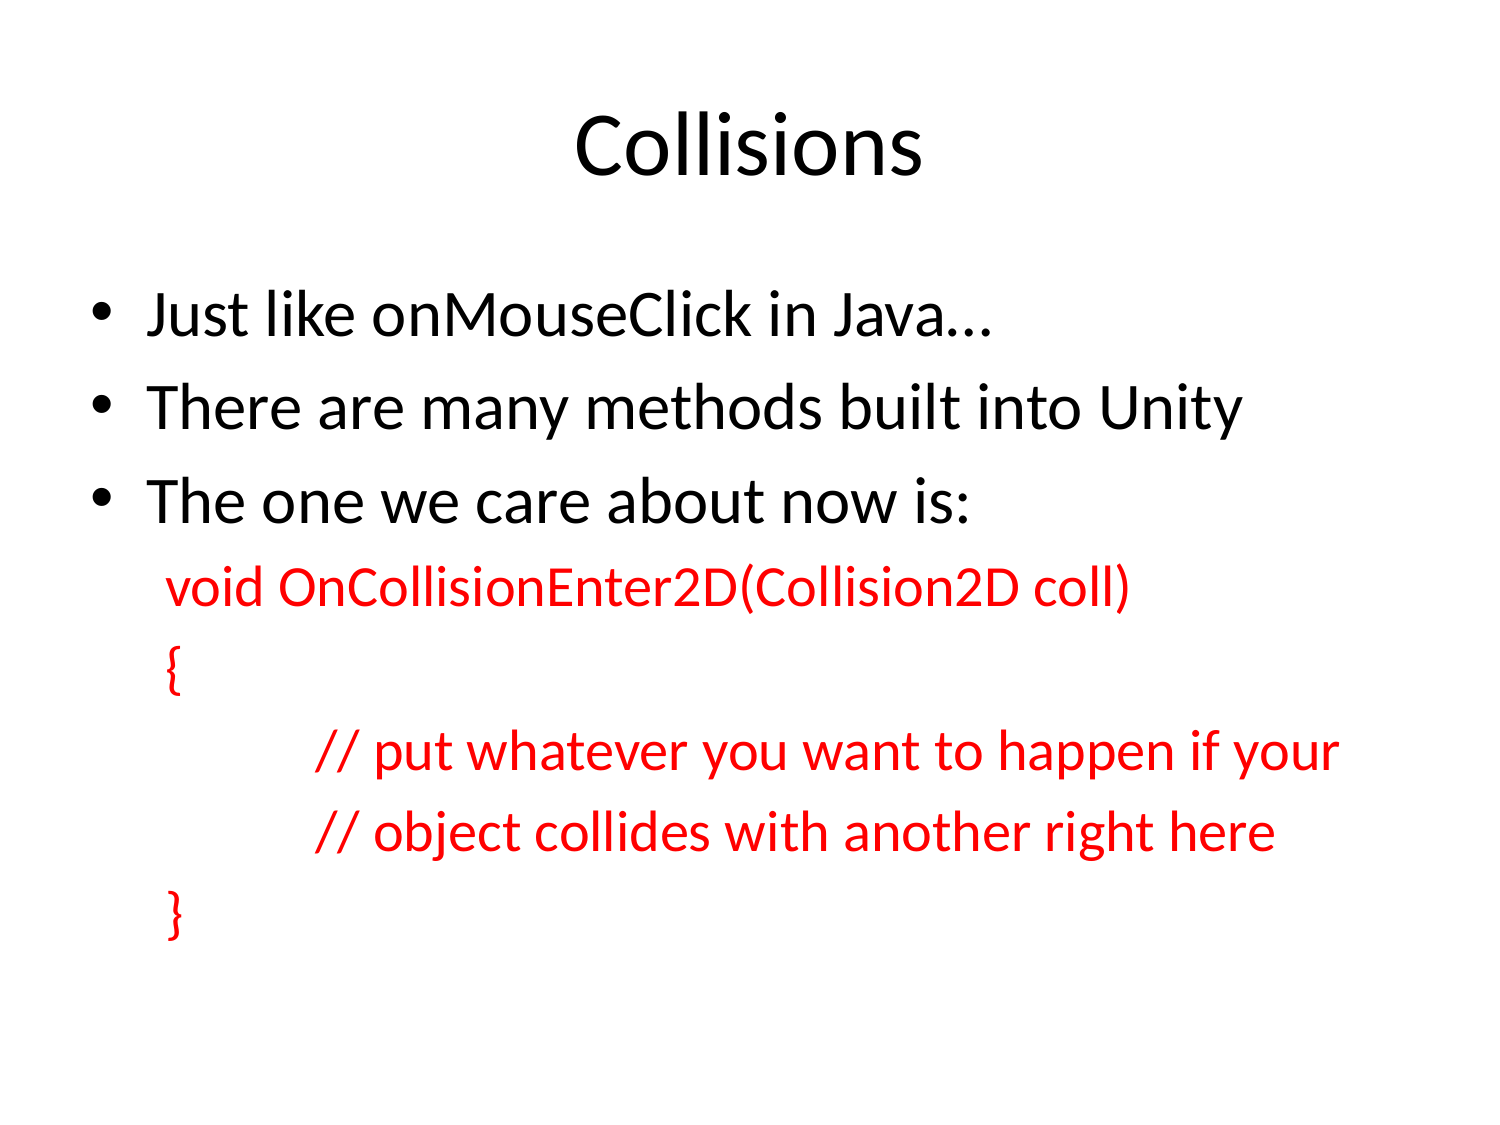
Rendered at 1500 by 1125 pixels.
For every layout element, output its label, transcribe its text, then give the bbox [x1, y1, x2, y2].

list Just like onMouseClick in Java… There are many methods built into Unity The one we care about now is: void OnCollisionEnter2D(Collision2D coll) { // put whatever you want to happen if your // object collides with another right here } [75, 262, 1425, 1005]
title Collisions [75, 45, 1425, 233]
